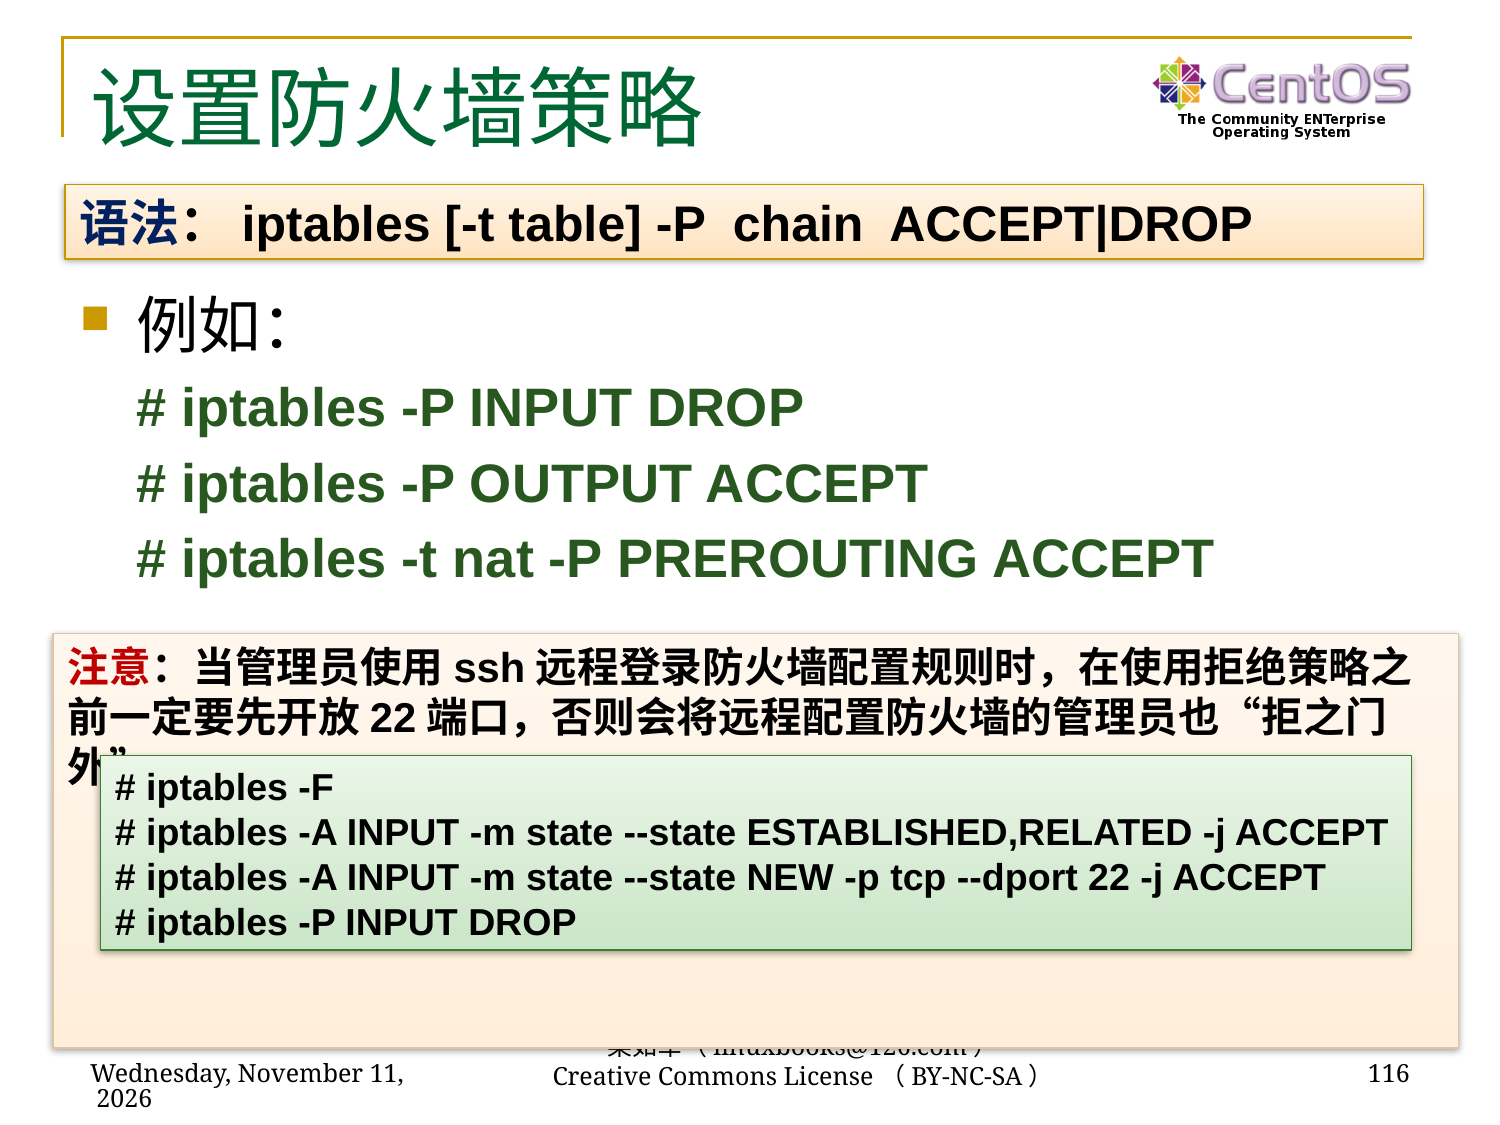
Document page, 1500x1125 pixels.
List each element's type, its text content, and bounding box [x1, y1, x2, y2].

text_box # iptables -F # iptables -A INPUT -m state --state ESTABLISHED,RELATED -j ACCEPT # iptables -A INPUT -m state --state NEW -p tcp --dport 22 -j ACCEPT # iptables -P INPUT DROP [100, 755, 1412, 951]
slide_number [74, 1056, 426, 1100]
text_box 注意：当管理员使用ssh远程登录防火墙配置规则时，在使用拒绝策略之前一定要先开放22端口，否则会将远程配置防火墙的管理员也“拒之门外”。 [52, 633, 1459, 1049]
list 例如： # iptables -P INPUT DROP # iptables -P OUTPUT ACCEPT # iptables -t nat -P PREROUTING ACCEPT [64, 278, 1416, 610]
footer 梁如军（linuxbooks@126.com） Creative Commons License（BY-NC-SA） [359, 1056, 1074, 1099]
text_box 语法：iptables [-t table] -P chain ACCEPT|DROP [64, 184, 1424, 260]
title 设置防火墙策略 [74, 45, 1426, 185]
slide_number 116 [1074, 1056, 1426, 1100]
